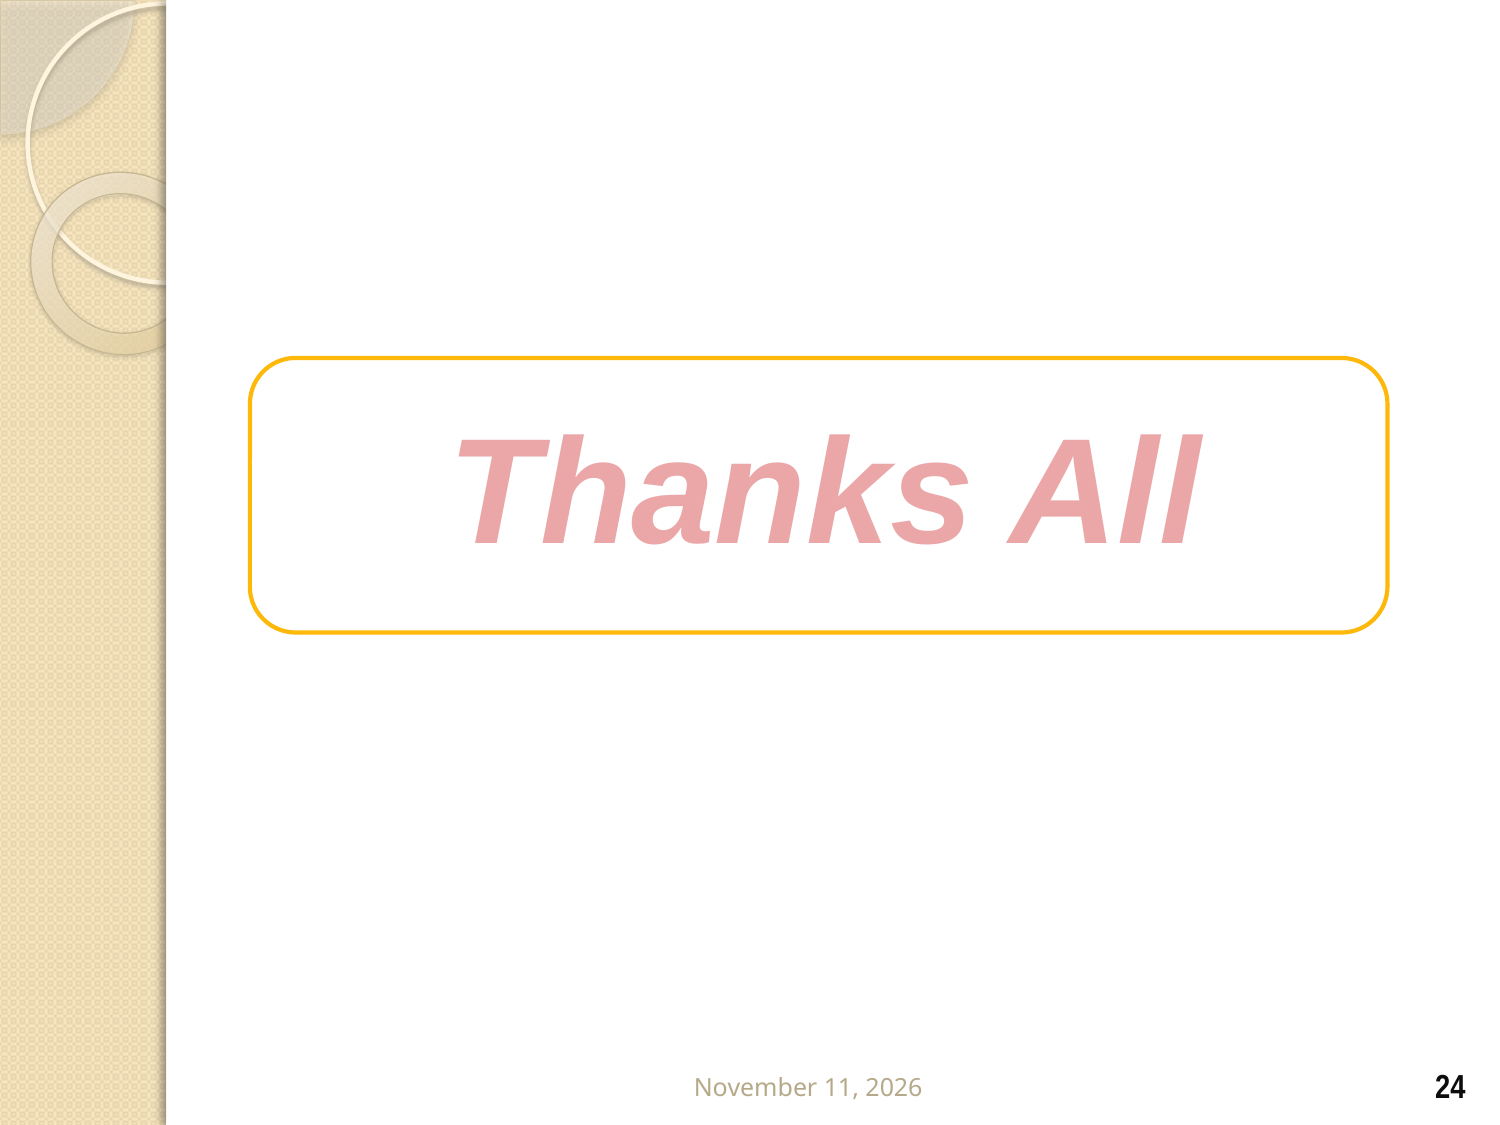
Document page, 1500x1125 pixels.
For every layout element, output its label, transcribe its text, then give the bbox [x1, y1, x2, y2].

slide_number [587, 1034, 938, 1113]
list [249, 174, 1388, 633]
slide_number 24 [1413, 1034, 1488, 1113]
